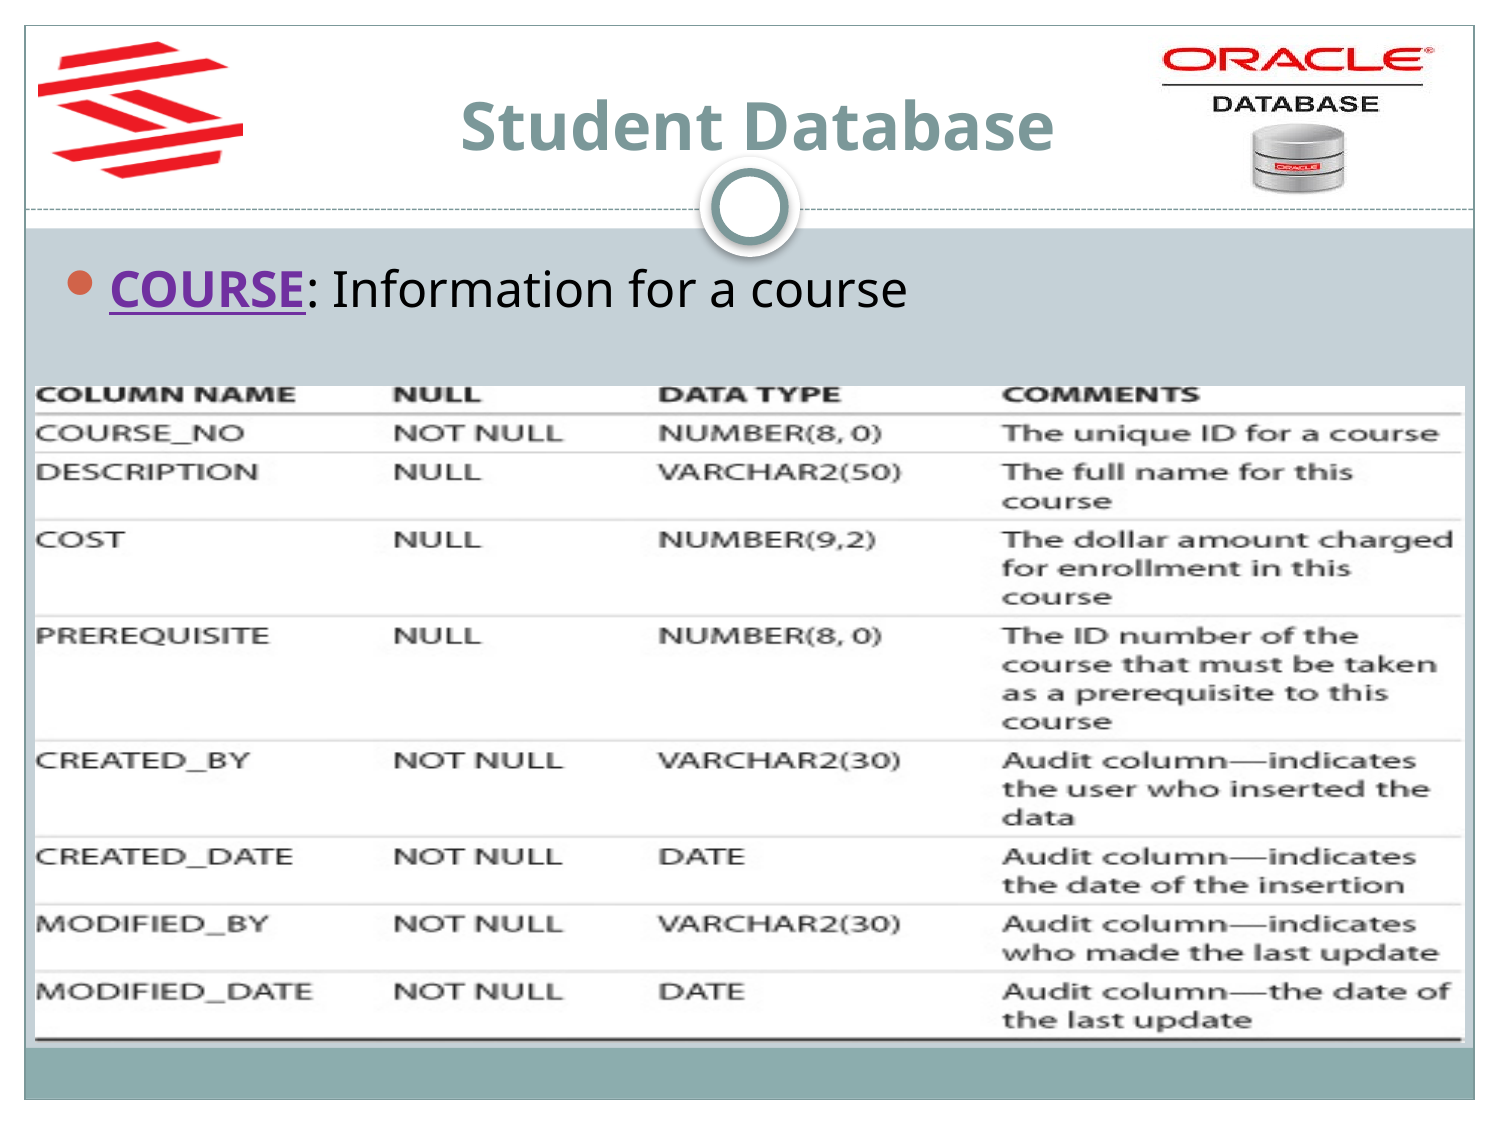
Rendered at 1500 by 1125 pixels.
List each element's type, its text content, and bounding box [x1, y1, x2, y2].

title Student Database [248, 46, 1141, 172]
list COURSE: Information for a course [49, 250, 1445, 383]
picture [34, 386, 1466, 1044]
picture [37, 40, 243, 185]
picture [1148, 34, 1453, 200]
